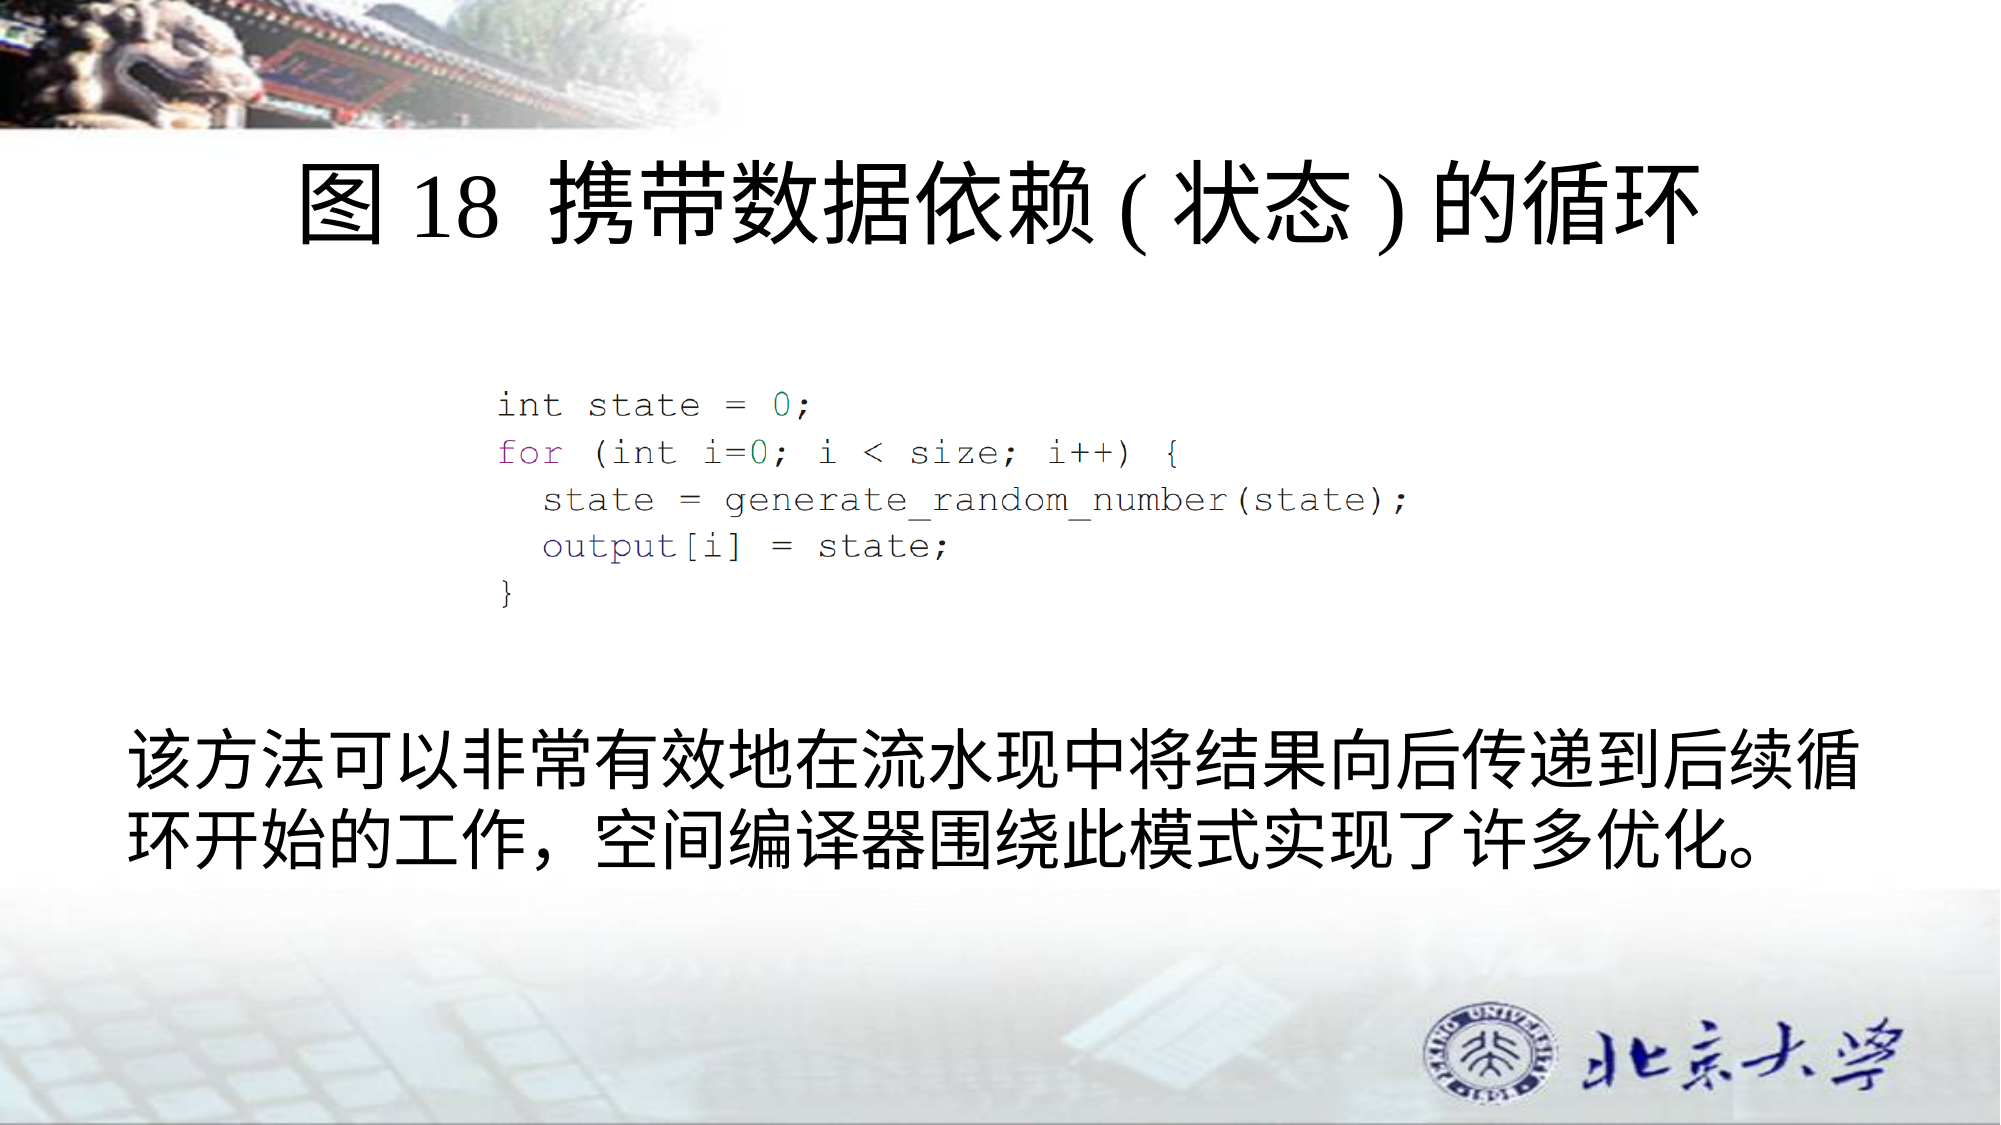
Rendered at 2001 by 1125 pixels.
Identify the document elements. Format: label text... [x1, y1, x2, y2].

text_box 该方法可以非常有效地在流水现中将结果向后传递到后续循环开始的工作，空间编译器围绕此模式实现了许多优化。 [112, 710, 1888, 886]
picture [0, 0, 2000, 1125]
title 图18 携带数据依赖(状态)的循环 [99, 145, 1900, 258]
